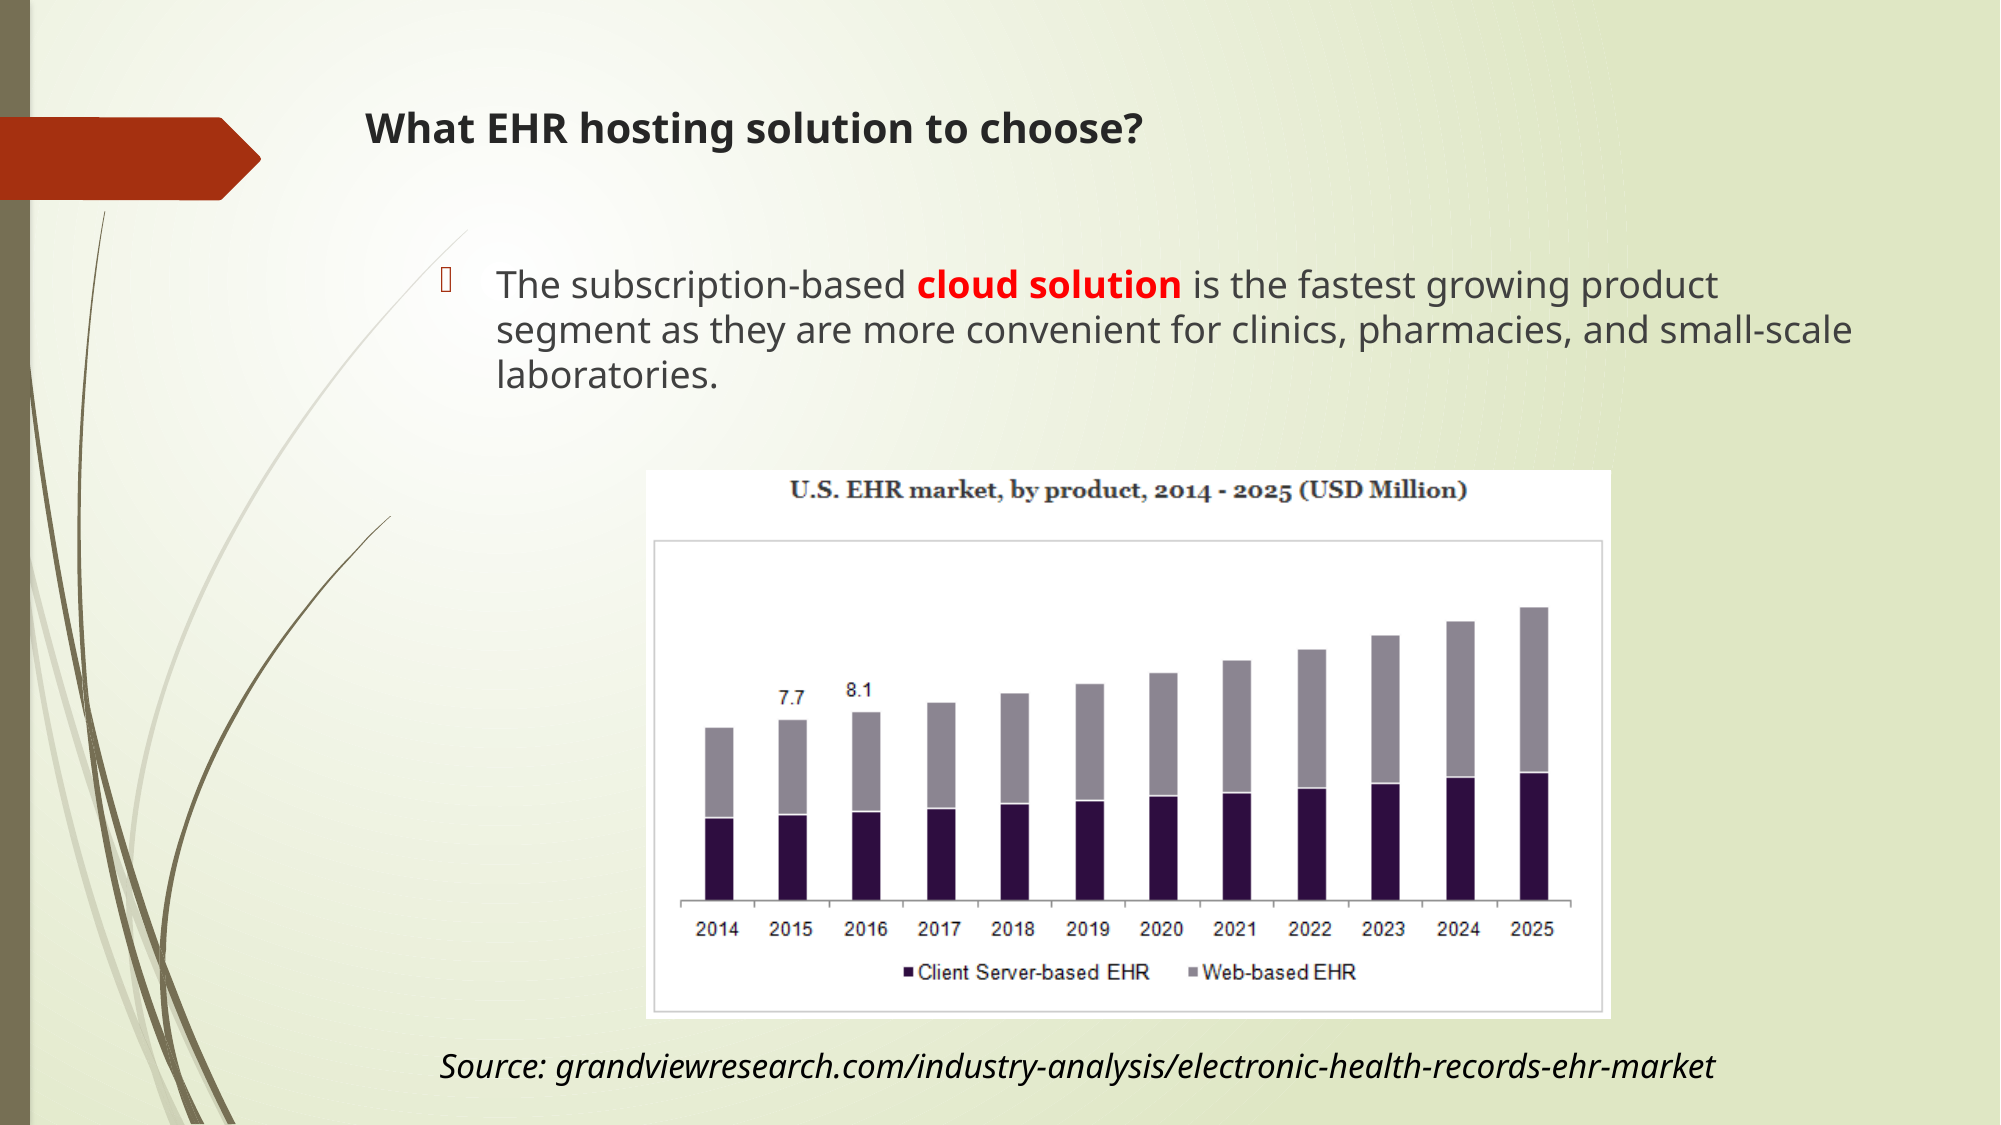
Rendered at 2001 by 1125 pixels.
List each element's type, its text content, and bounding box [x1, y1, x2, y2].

list The subscription-based cloud solution is the fastest growing product segment as they are more convenient for clinics, pharmacies, and small-scale laboratories. [424, 253, 1888, 428]
text_box Source: grandviewresearch.com/industry-analysis/electronic-health-records-ehr-market [424, 1037, 1888, 1092]
title What EHR hosting solution to choose? [350, 95, 1813, 211]
picture [646, 470, 1611, 1020]
